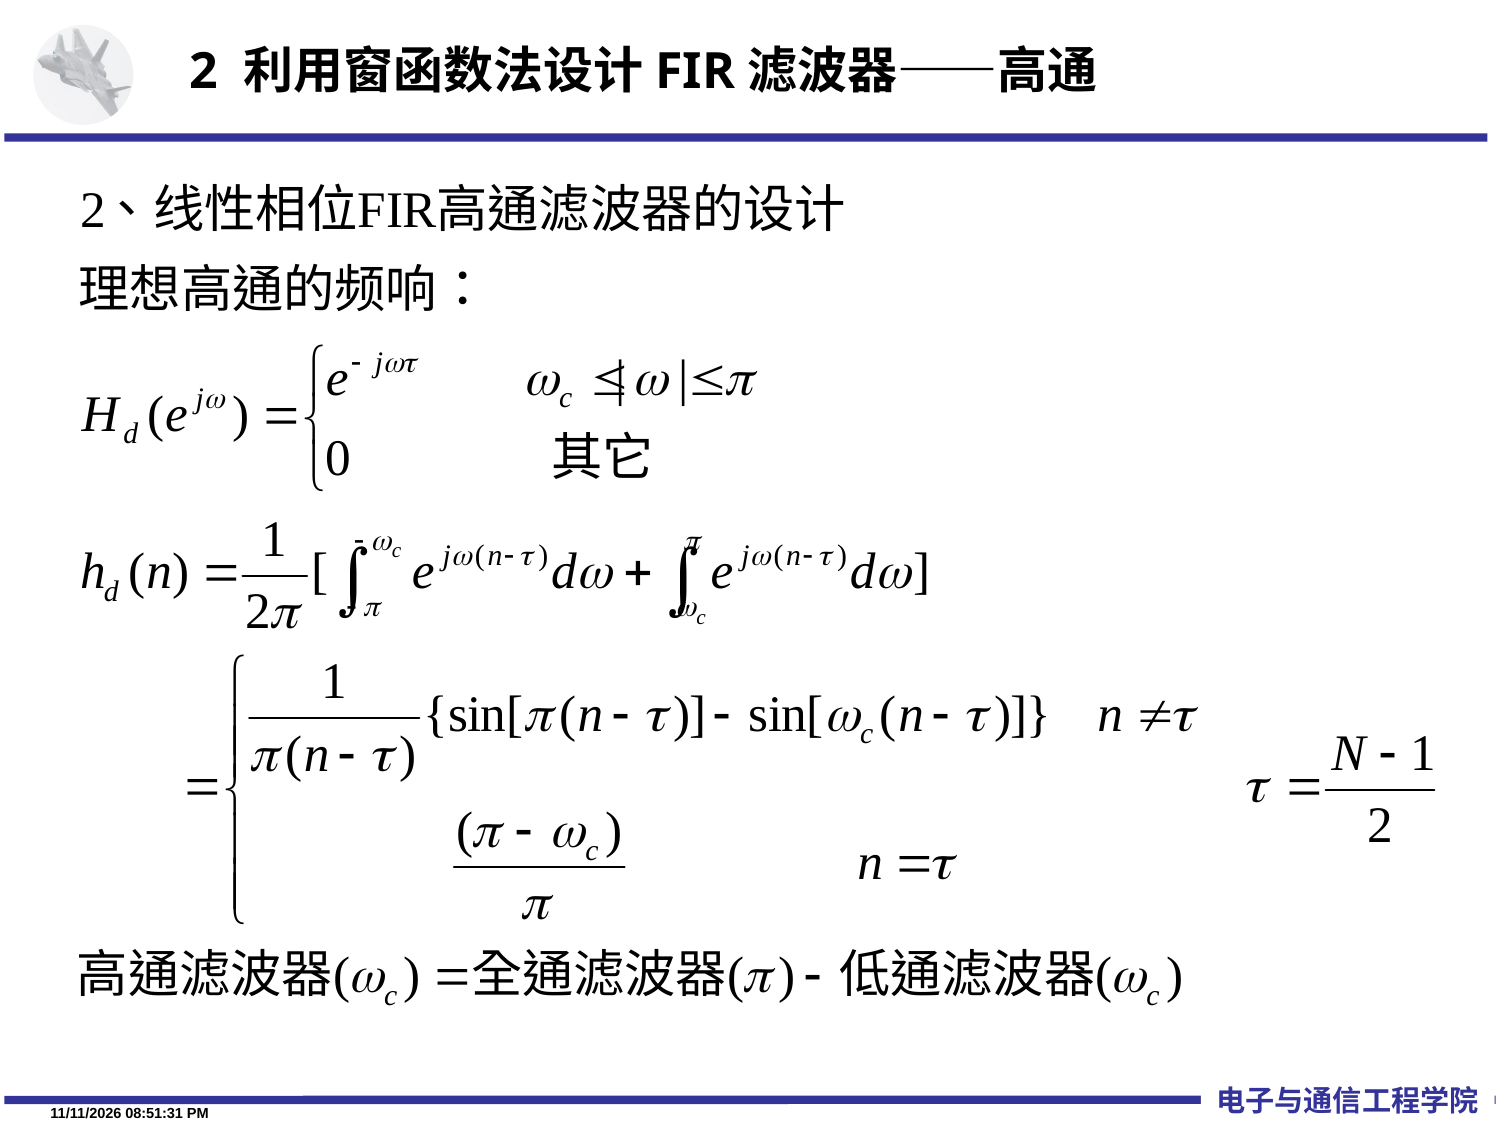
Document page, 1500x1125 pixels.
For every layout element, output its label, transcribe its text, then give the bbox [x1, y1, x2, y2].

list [72, 172, 1448, 1019]
text_box 2 利用窗函数法设计FIR滤波器——高通 [174, 30, 1338, 106]
